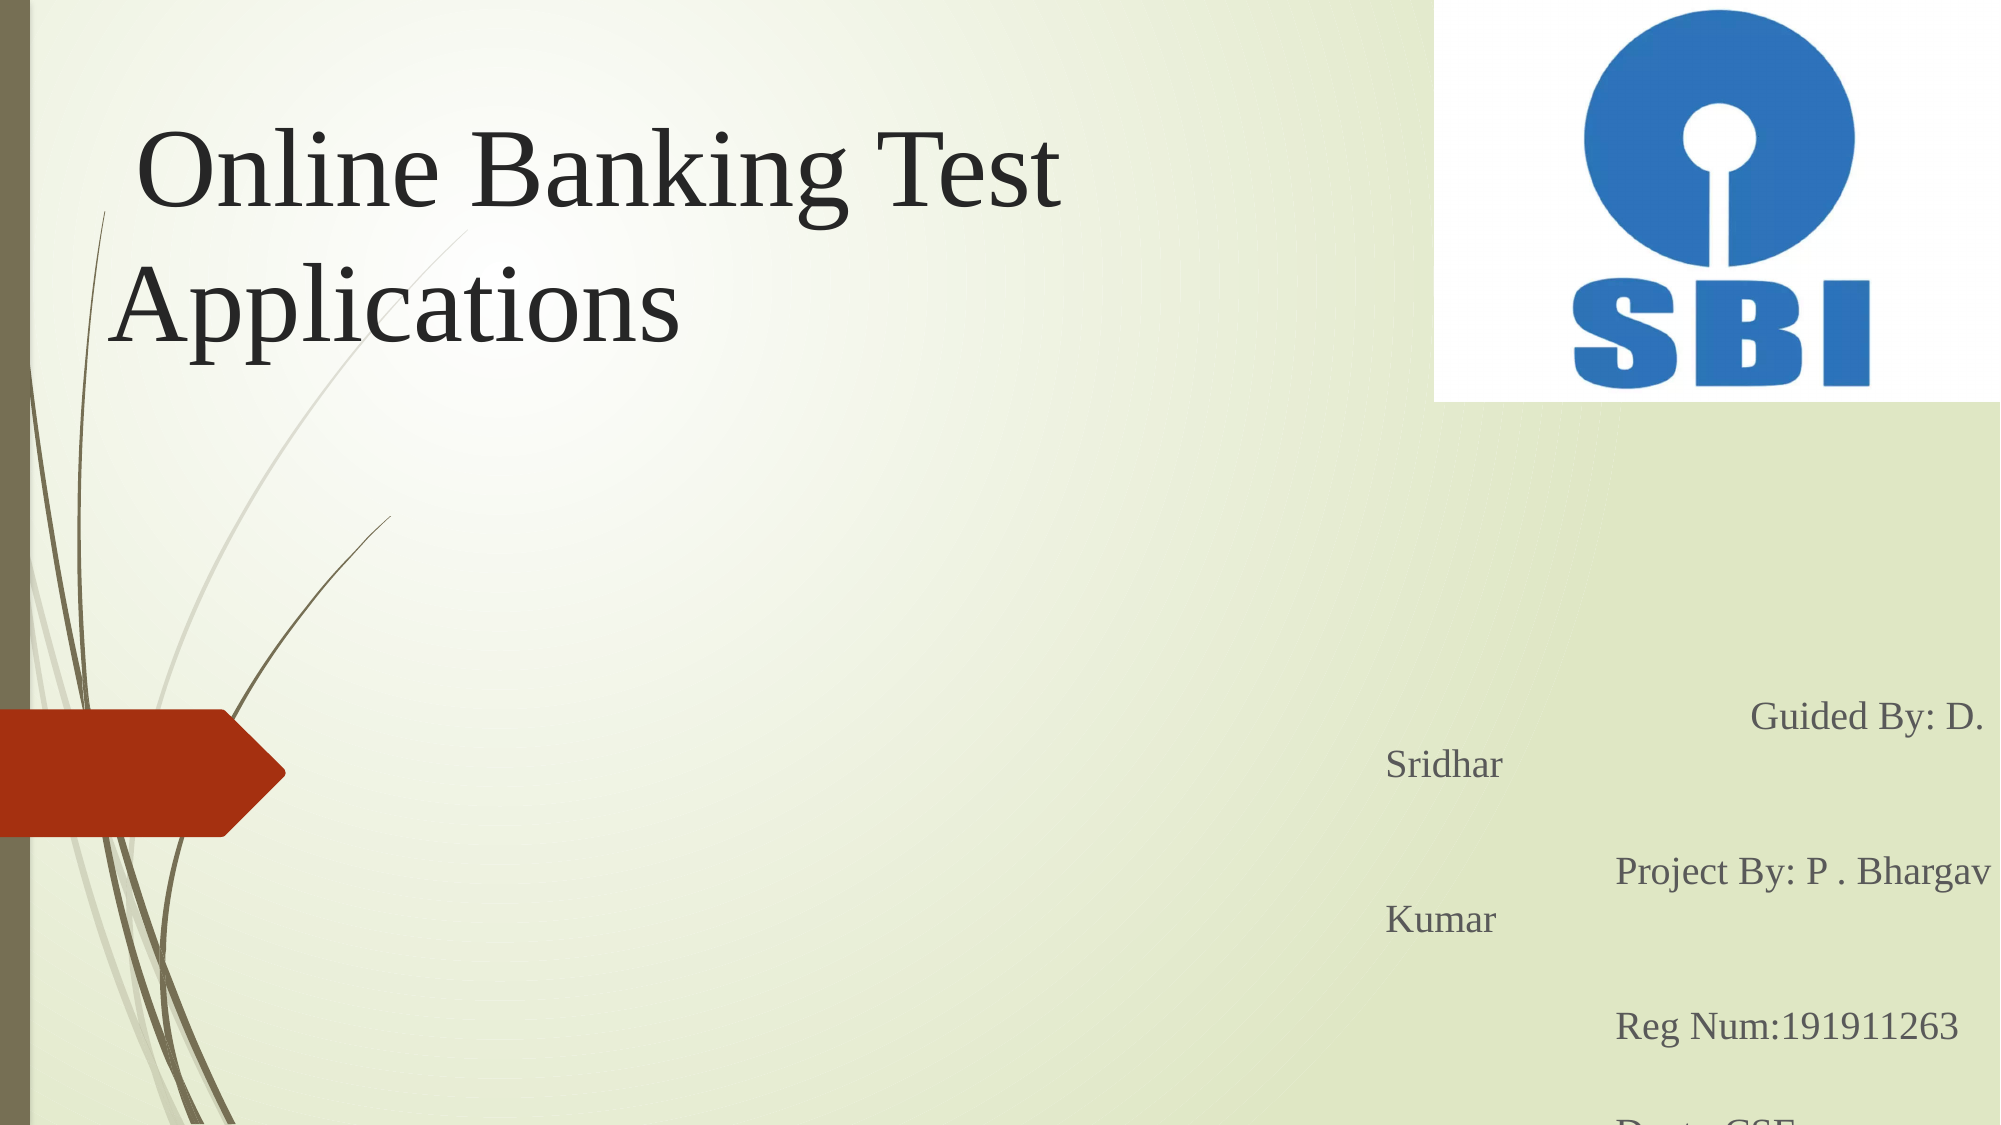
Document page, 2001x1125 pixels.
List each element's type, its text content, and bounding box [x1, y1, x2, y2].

title Online Banking Test Applications [92, 0, 1434, 372]
subtitle Guided By: D. Sridhar Project By: P . Bhargav Kumar Reg Num:191911263 Dept : CSE [1370, 659, 2000, 1125]
picture [1434, 0, 2000, 402]
